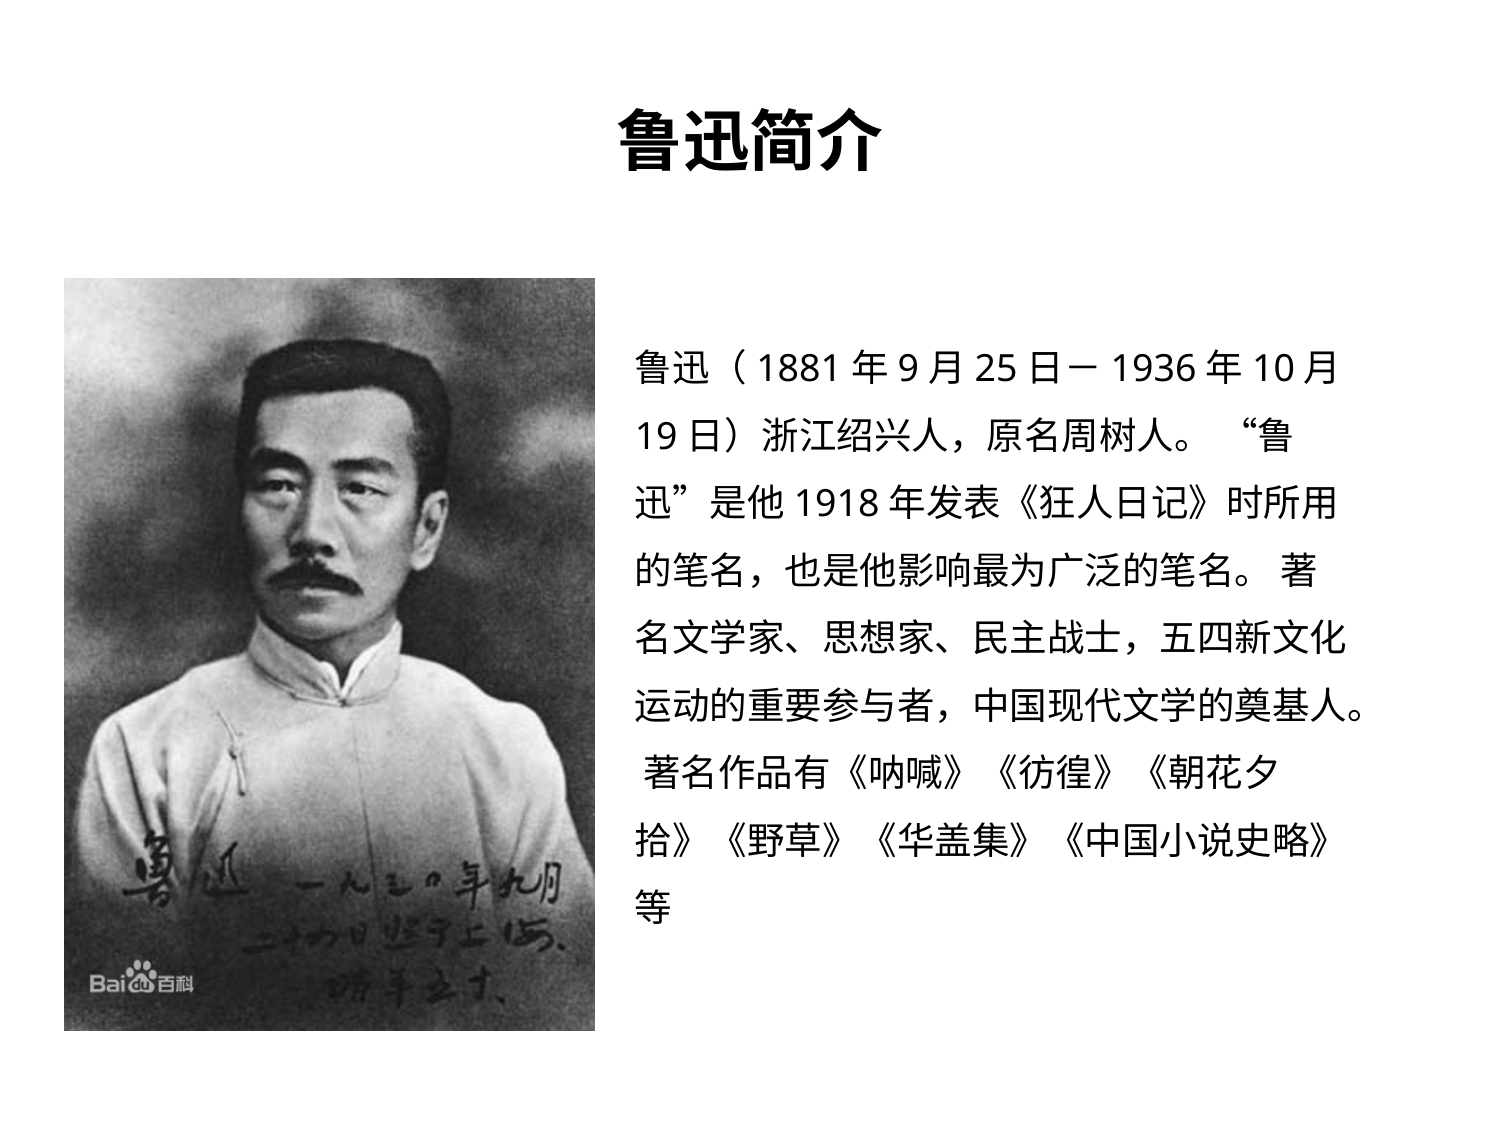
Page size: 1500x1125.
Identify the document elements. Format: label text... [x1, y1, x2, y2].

picture [64, 278, 596, 1031]
text_box 鲁迅（1881年9月25日－1936年10月19日）浙江绍兴人，原名周树人。 “鲁迅”是他1918年发表《狂人日记》时所用的笔名，也是他影响最为广泛的笔名。 著名文学家、思想家、民主战士，五四新文化运动的重要参与者，中国现代文学的奠基人。 著名作品有《呐喊》《彷徨》《朝花夕拾》《野草》《华盖集》《中国小说史略》等 [620, 314, 1370, 937]
title 鲁迅简介 [75, 45, 1425, 233]
